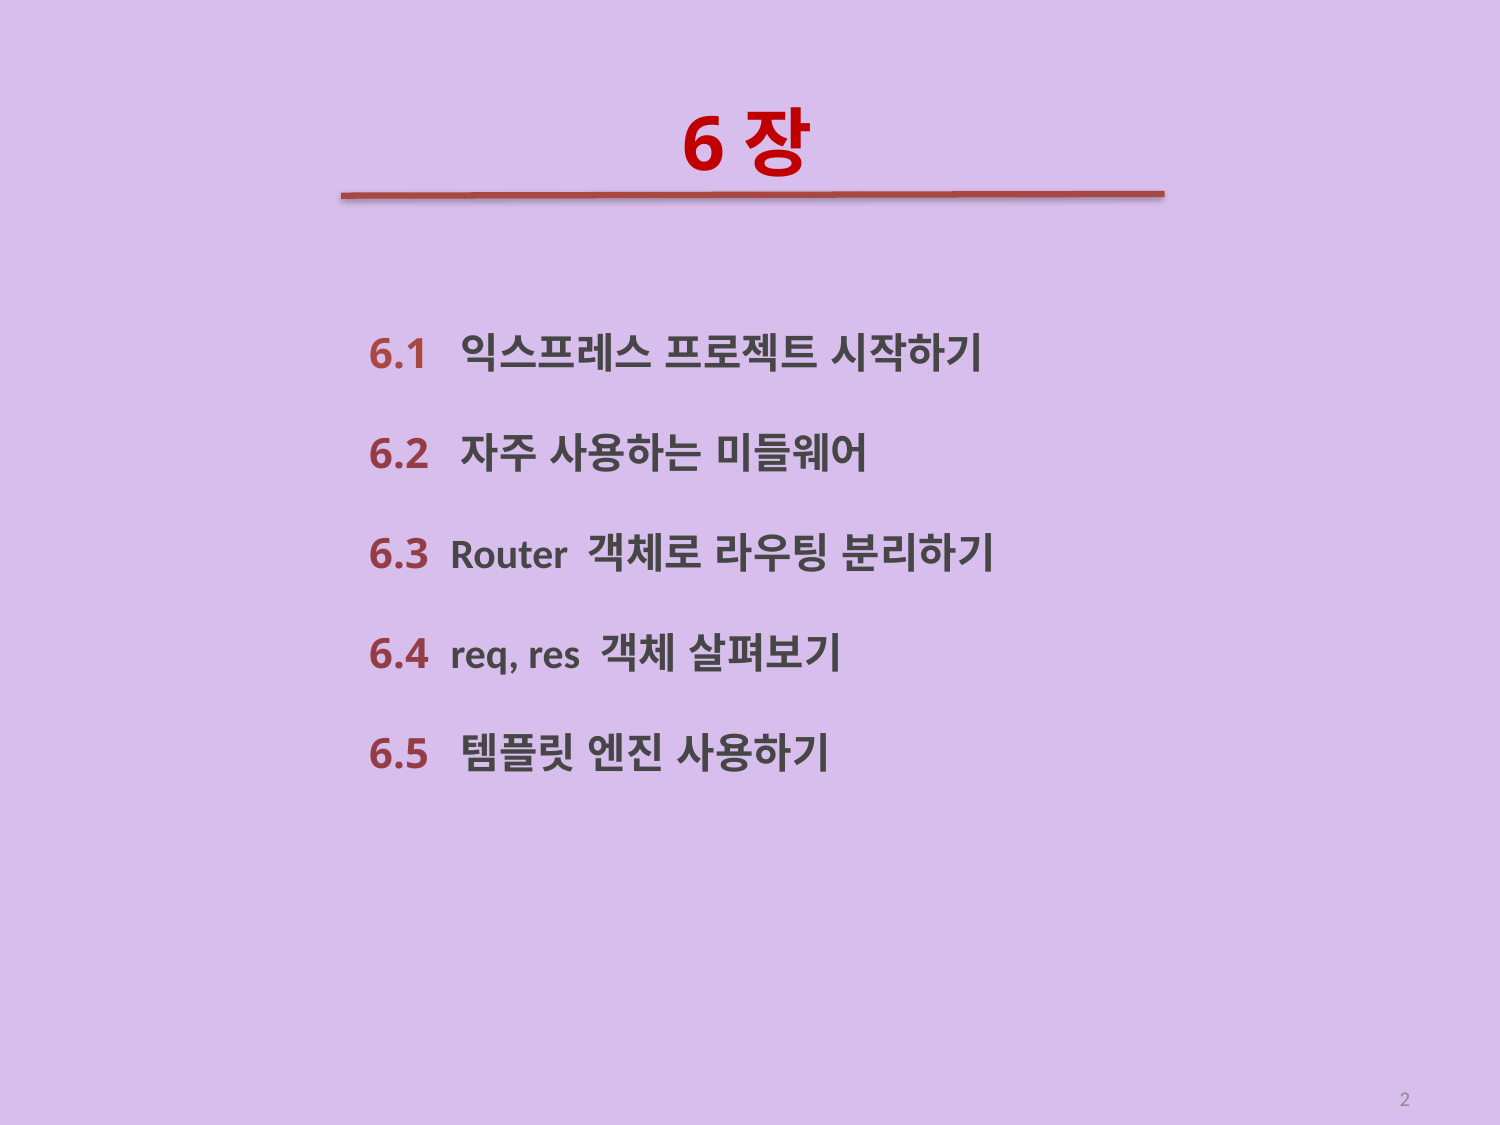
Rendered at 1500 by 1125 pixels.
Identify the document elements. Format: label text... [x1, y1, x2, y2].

title 6장 [82, 61, 1413, 193]
text_box 6.1 익스프레스 프로젝트 시작하기 6.2 자주 사용하는 미들웨어 6.3 Router 객체로 라우팅 분리하기 6.4 req, res 객체 살펴보기 6.5 템플릿 엔진 사용하기 [354, 269, 1146, 785]
slide_number 2 [1074, 1074, 1425, 1123]
